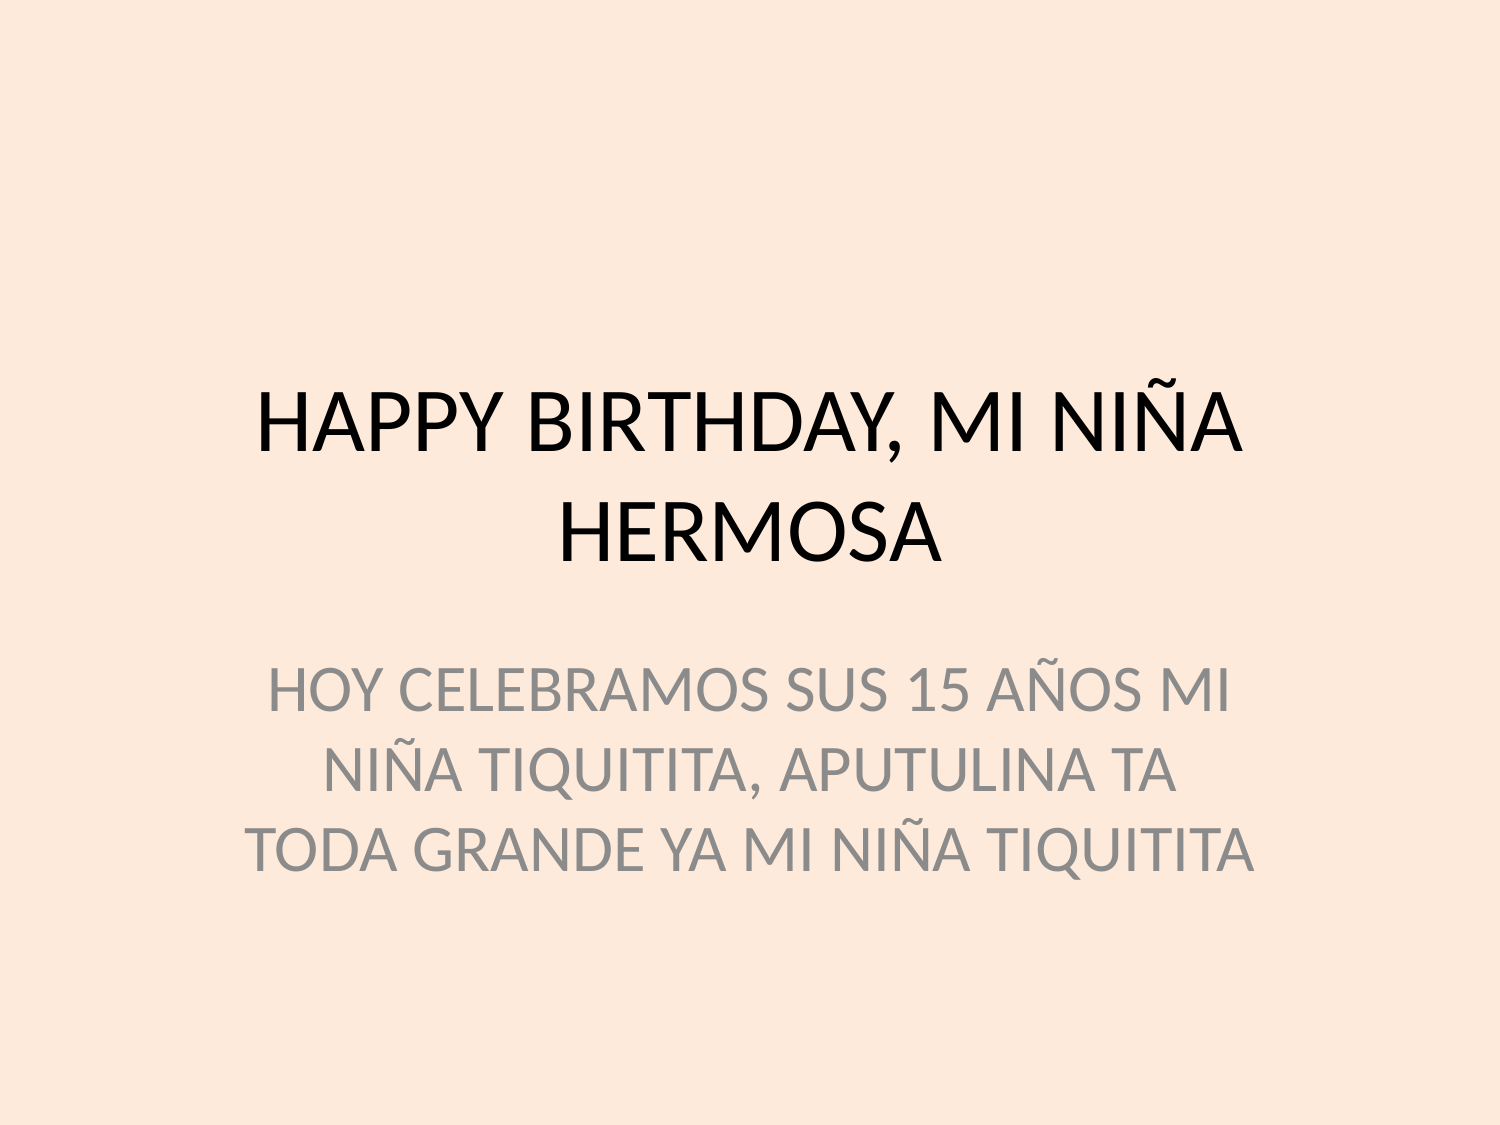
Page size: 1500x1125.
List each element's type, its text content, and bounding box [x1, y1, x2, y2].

subtitle HOY CELEBRAMOS SUS 15 AÑOS MI NIÑA TIQUITITA, APUTULINA TA TODA GRANDE YA MI NIÑA TIQUITITA [225, 637, 1275, 925]
title HAPPY BIRTHDAY, MI NIÑA HERMOSA [112, 349, 1388, 591]
